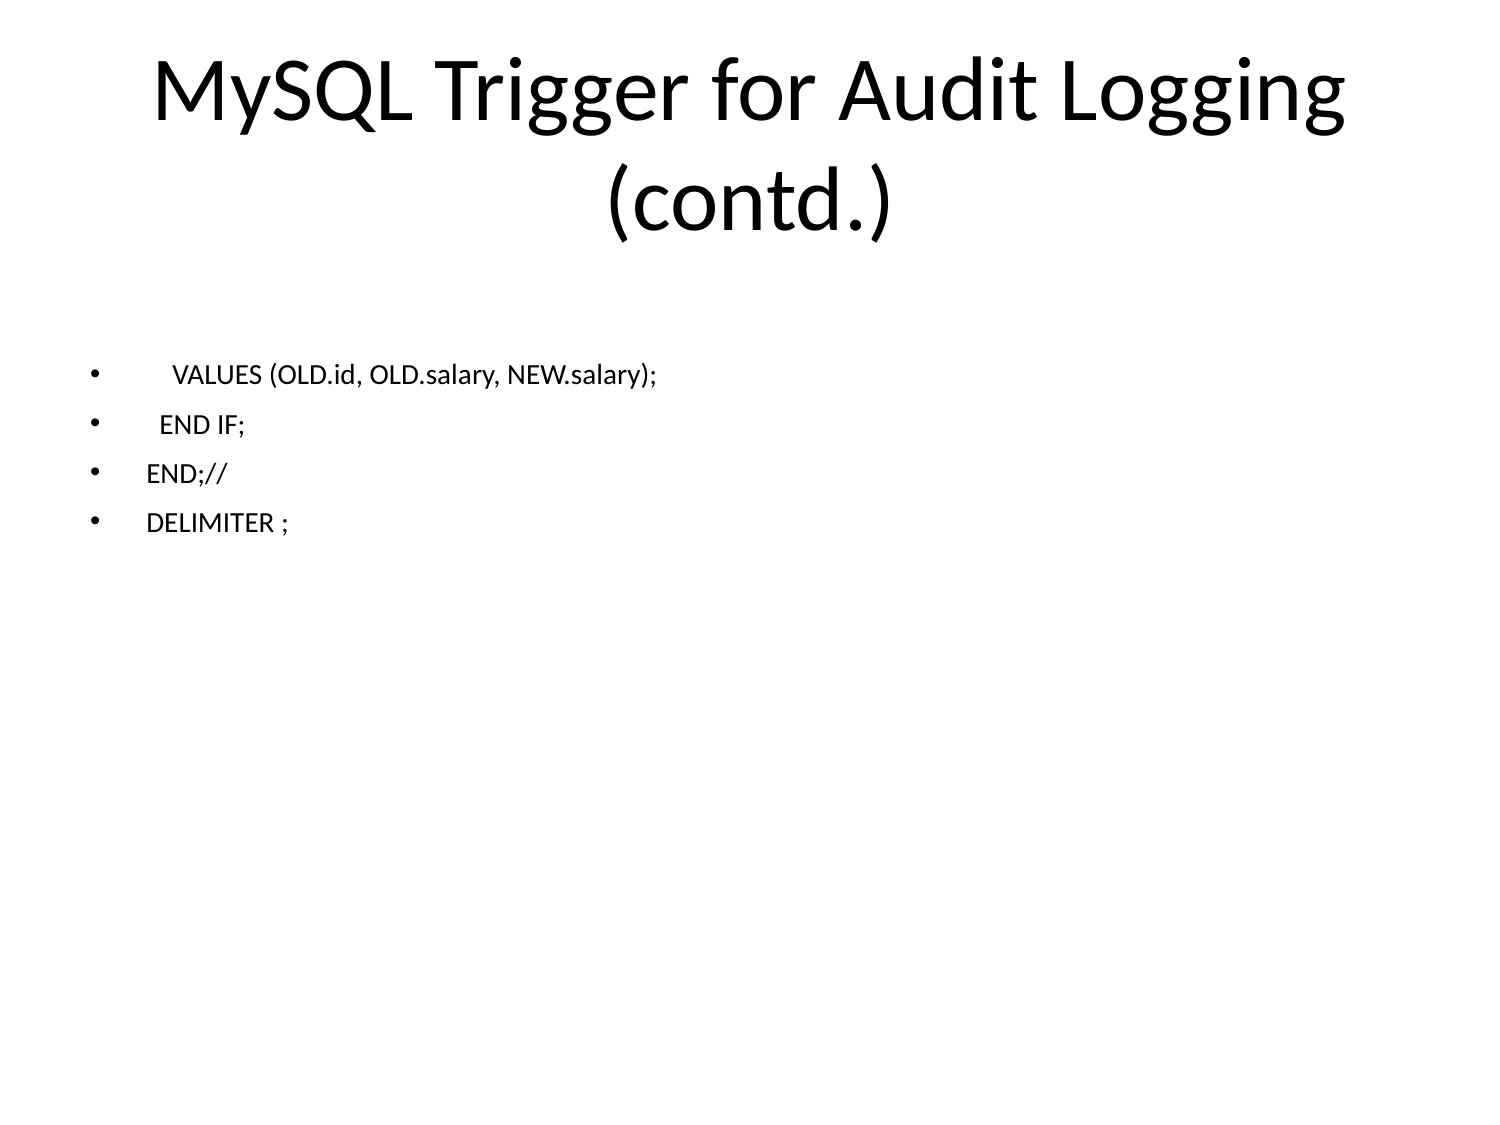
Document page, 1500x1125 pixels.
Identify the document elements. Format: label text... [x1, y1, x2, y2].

list VALUES (OLD.id, OLD.salary, NEW.salary); END IF; END;// DELIMITER ; [75, 262, 1425, 1005]
title MySQL Trigger for Audit Logging (contd.) [75, 45, 1425, 233]
